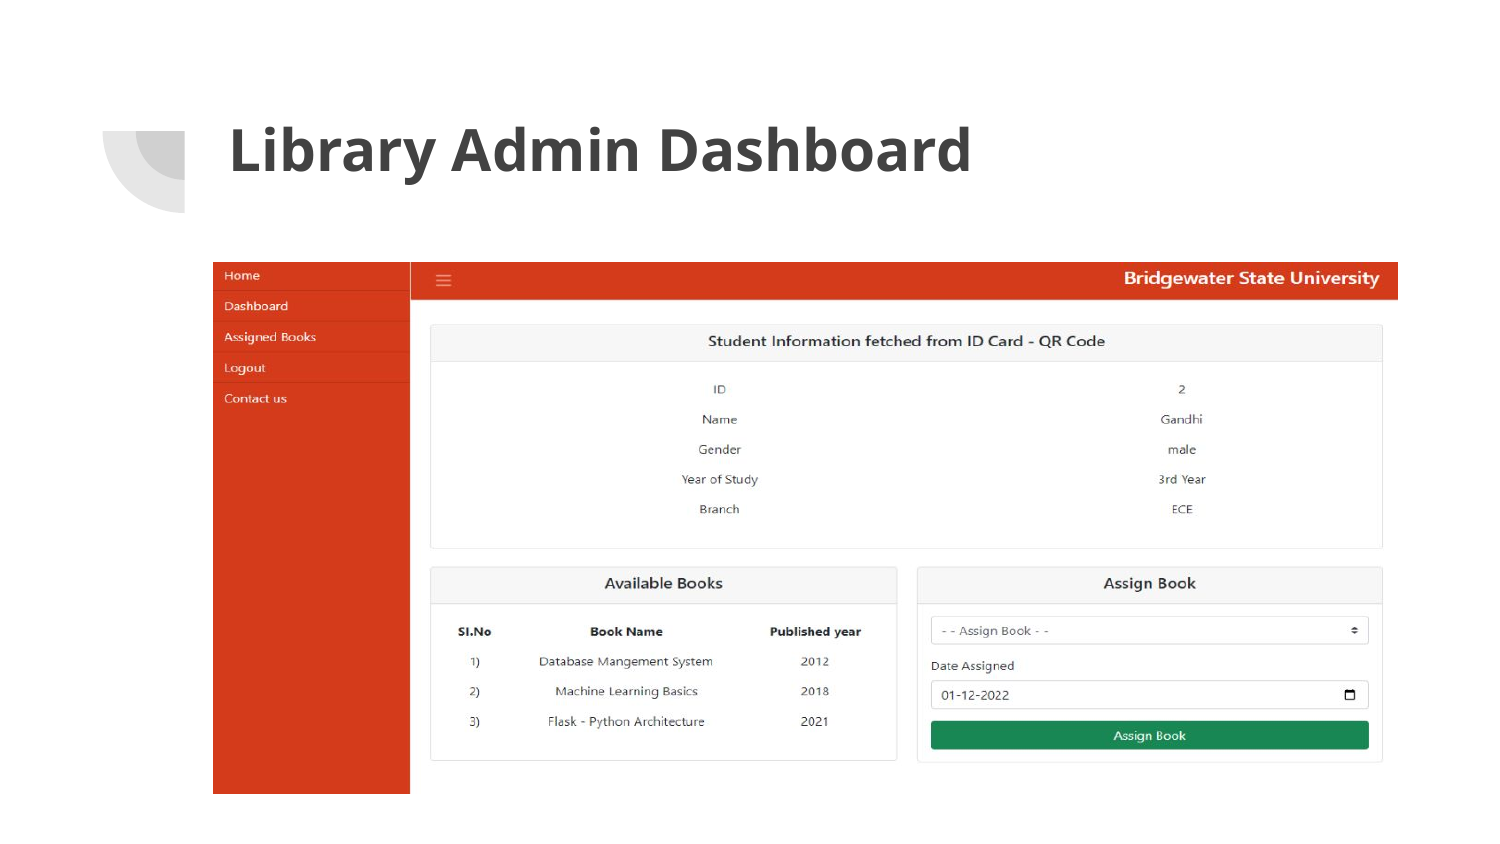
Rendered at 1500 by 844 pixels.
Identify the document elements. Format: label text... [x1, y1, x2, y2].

picture [213, 261, 1398, 794]
title Library Admin Dashboard [213, 98, 1368, 260]
